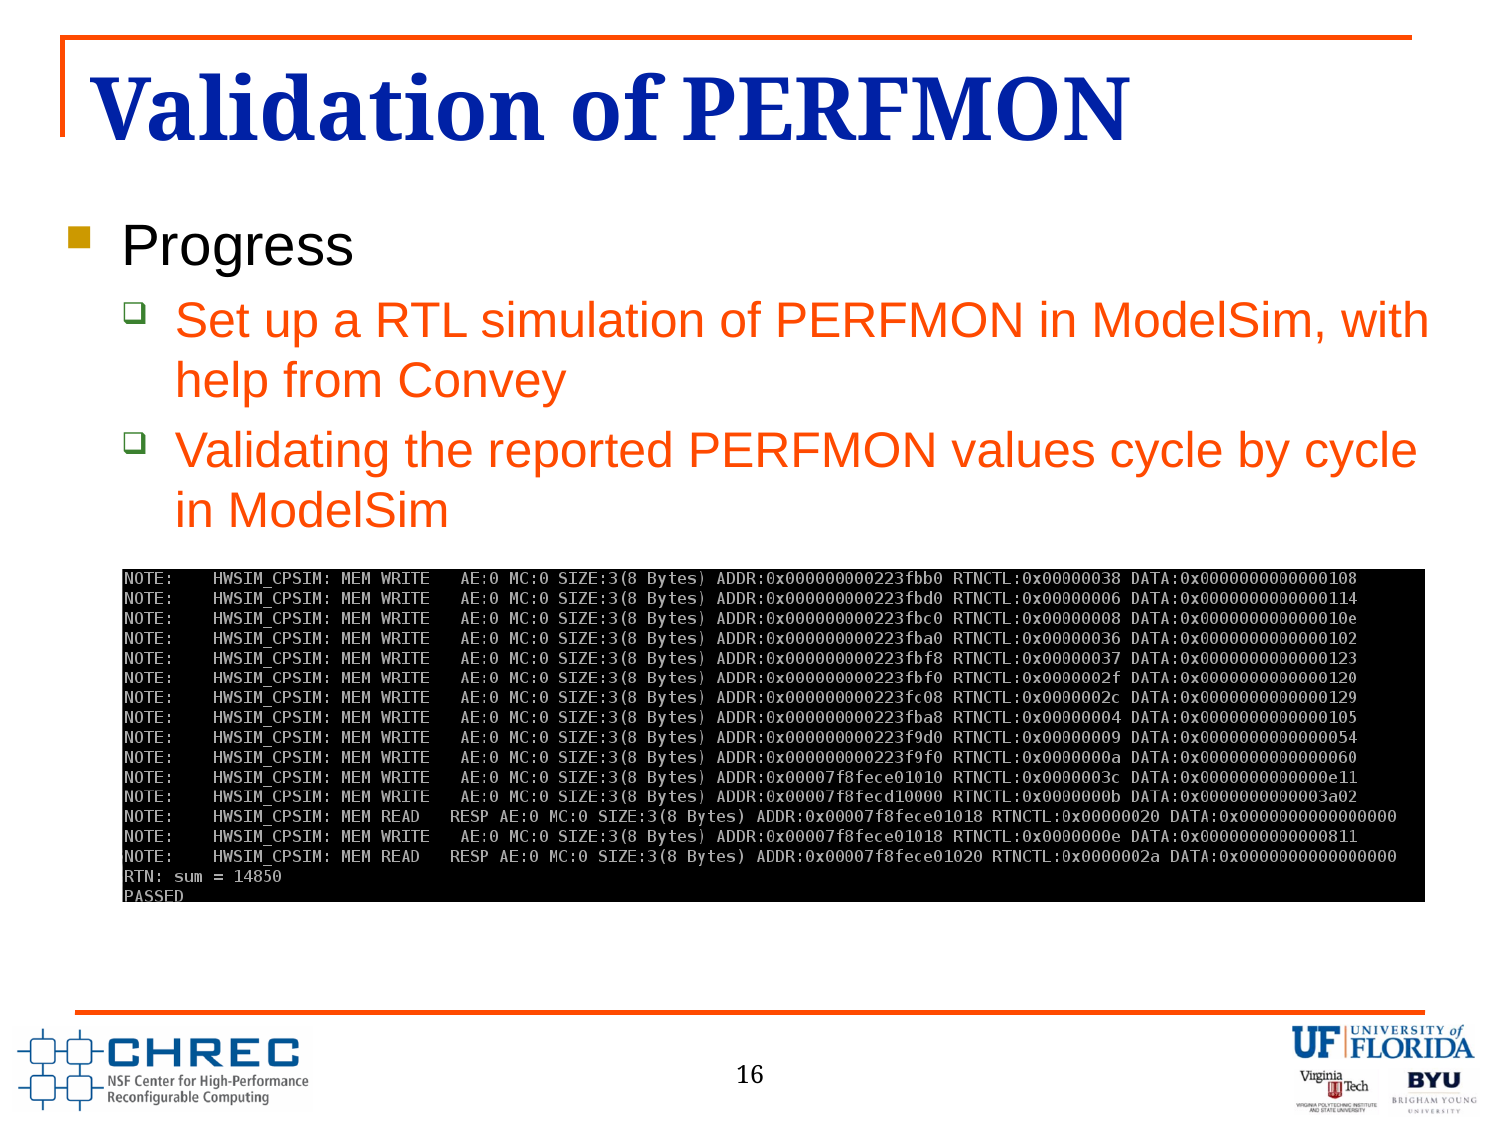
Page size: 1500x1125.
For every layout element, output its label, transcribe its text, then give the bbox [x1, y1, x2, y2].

picture [12, 1026, 313, 1112]
picture [1287, 1021, 1485, 1117]
slide_number 16 [599, 1024, 901, 1101]
list Progress Set up a RTL simulation of PERFMON in ModelSim, with help from Convey Validating the reported PERFMON values cycle by cycle in ModelSim [49, 199, 1451, 1006]
picture [122, 569, 1426, 902]
title Validation of PERFMON [74, 45, 1426, 199]
